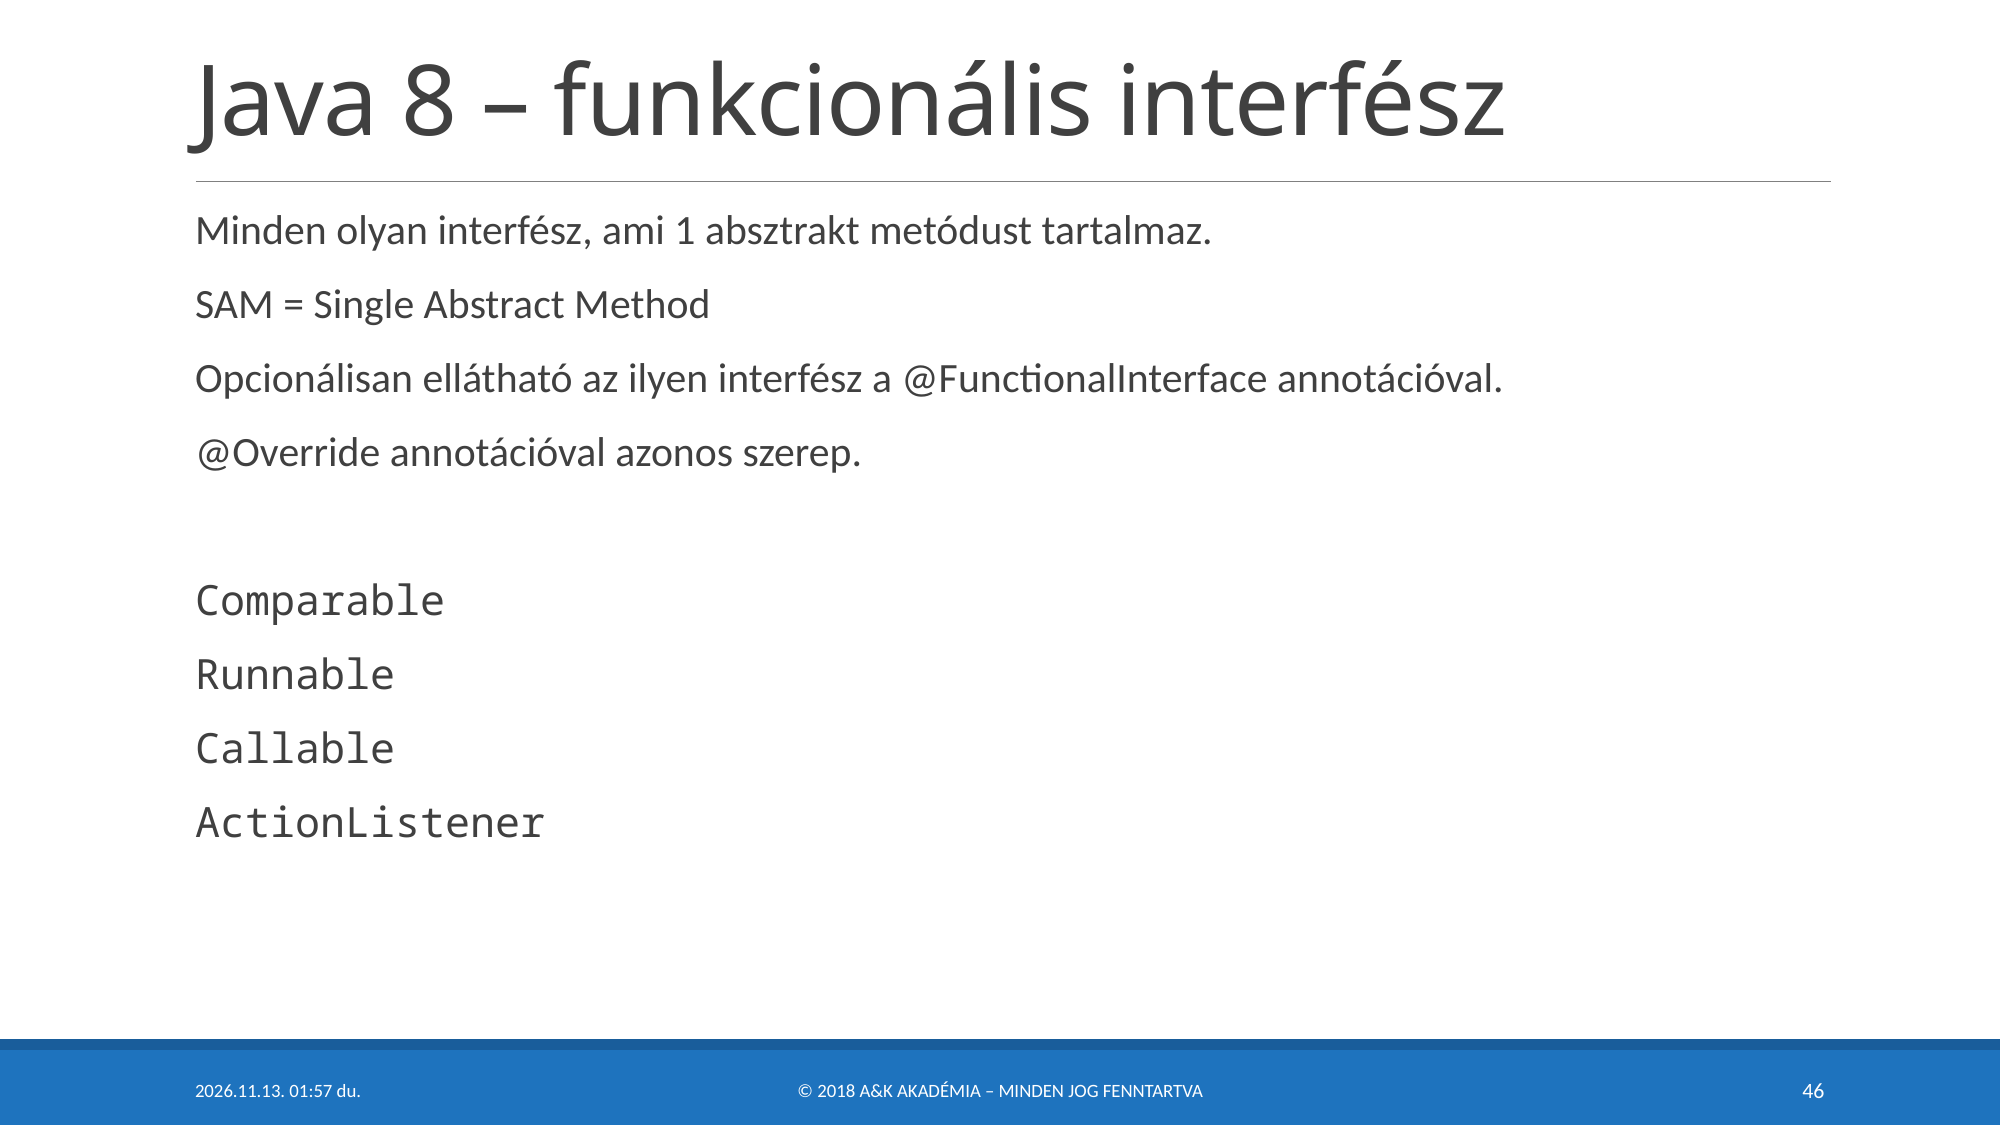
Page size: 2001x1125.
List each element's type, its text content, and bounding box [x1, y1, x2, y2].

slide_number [180, 1059, 586, 1120]
footer © 2018 A&K Akadémia – Minden Jog Fenntartva [604, 1059, 1396, 1120]
list Minden olyan interfész, ami 1 absztrakt metódust tartalmaz. SAM = Single Abstract Method Opcionálisan ellátható az ilyen interfész a @FunctionalInterface annotációval. @Override annotációval azonos szerep. Comparable Runnable Callable ActionListener [180, 200, 1830, 963]
slide_number 46 [1624, 1059, 1840, 1120]
title Java 8 – funkcionális interfész [180, 47, 1830, 163]
